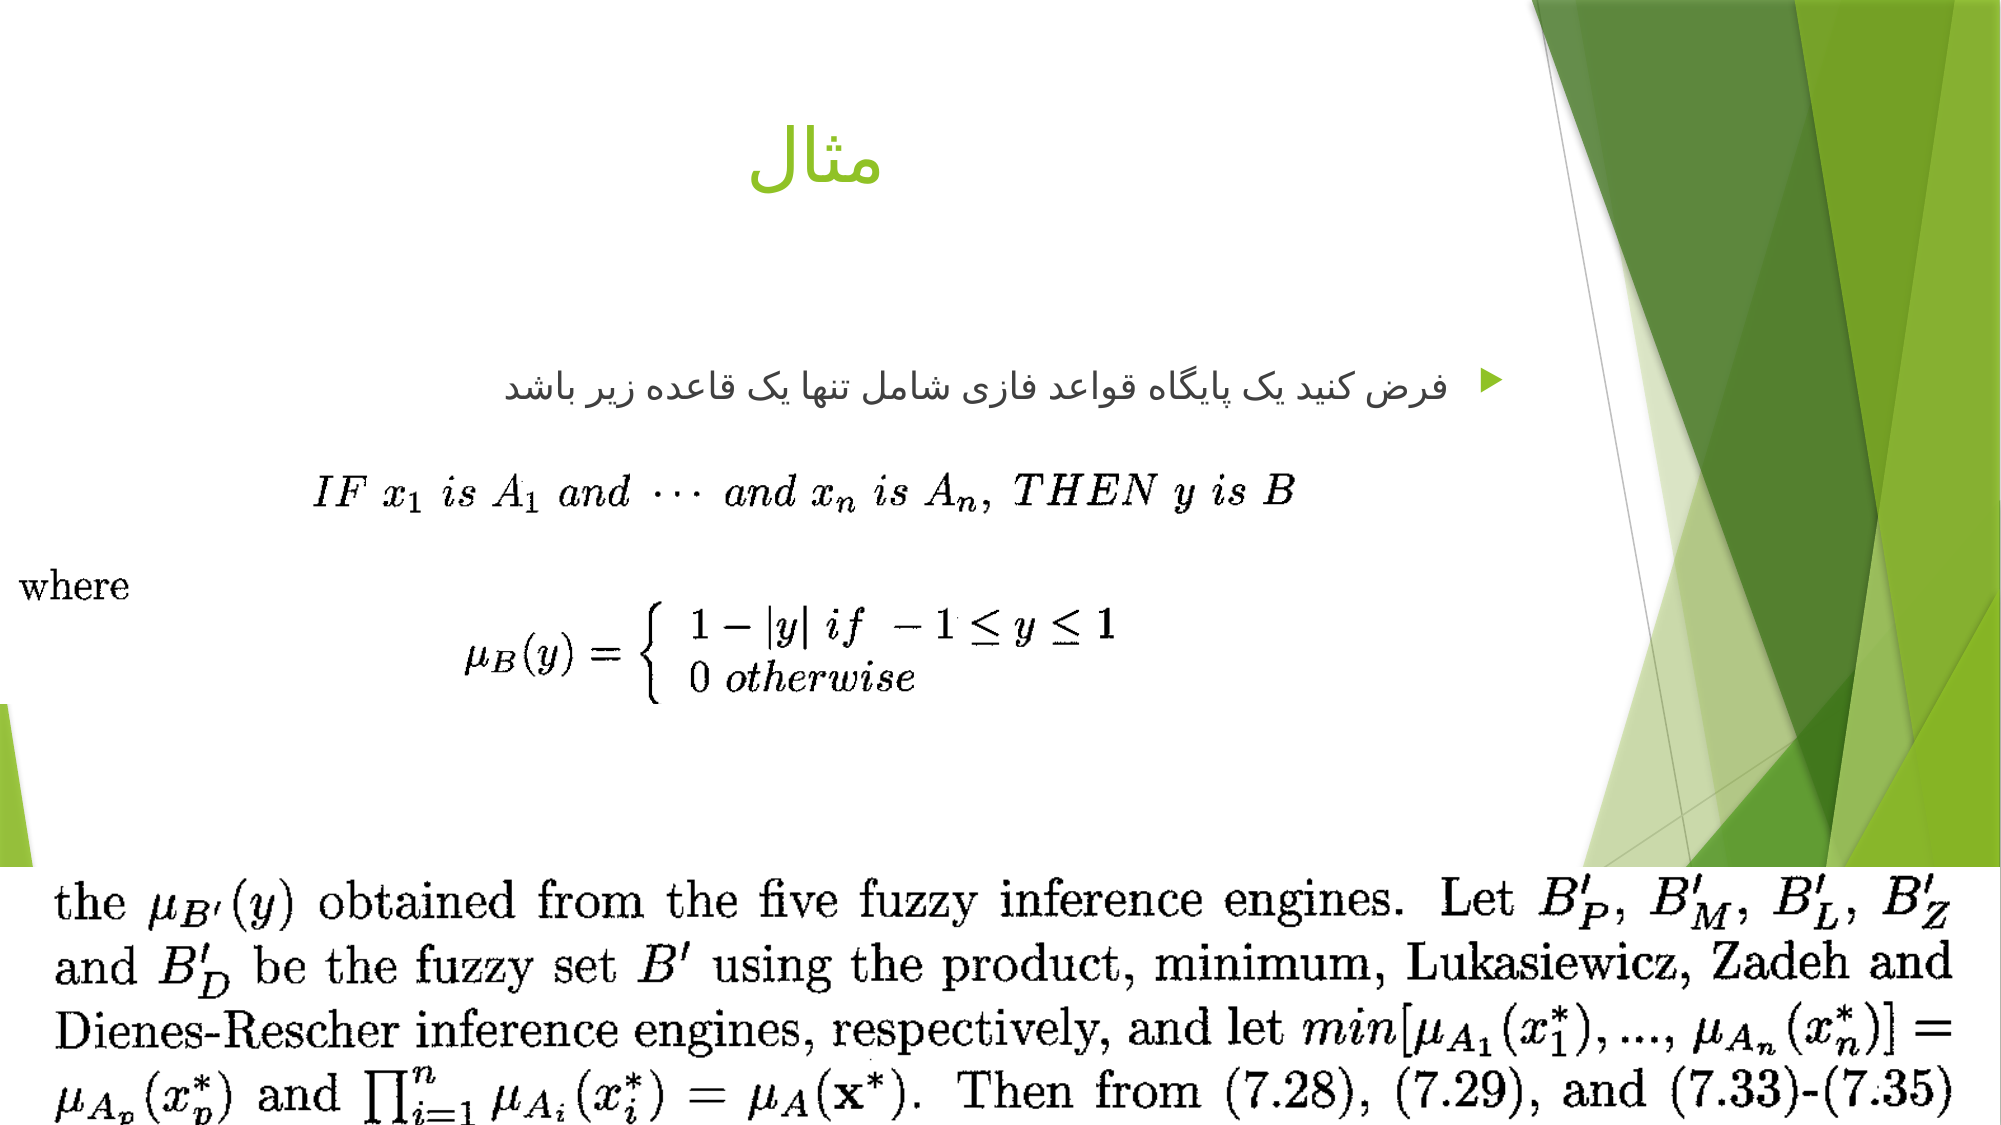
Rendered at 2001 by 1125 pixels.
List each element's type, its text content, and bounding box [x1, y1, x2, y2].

picture [0, 866, 2000, 1125]
picture [0, 462, 1321, 704]
title مثال [111, 99, 1522, 317]
list فرض کنید یک پایگاه قواعد فازی شامل تنها یک قاعده زیر باشد [111, 354, 1522, 866]
